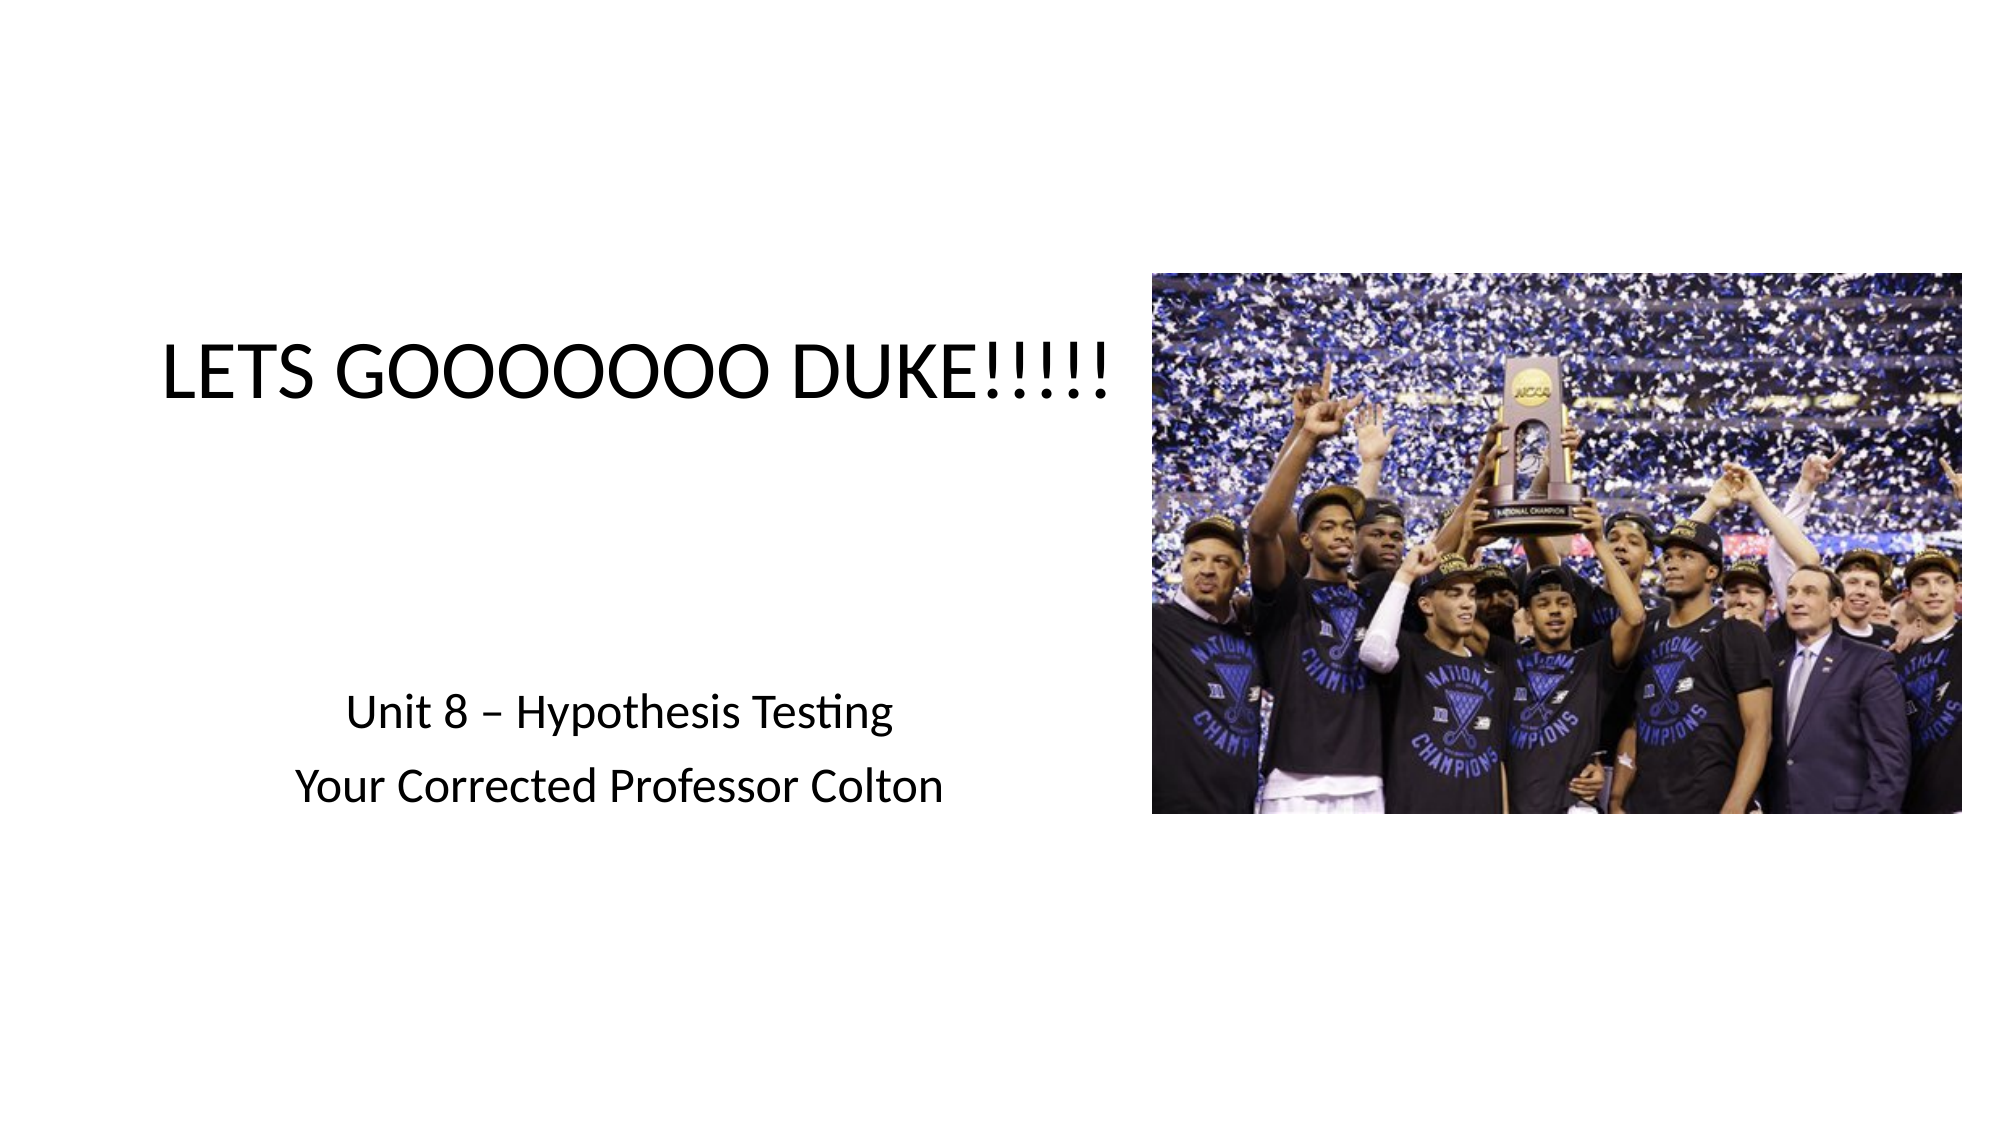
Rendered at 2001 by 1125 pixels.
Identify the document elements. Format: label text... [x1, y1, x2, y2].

text_box LETS GOOOOOOO DUKE!!!!! [146, 308, 1130, 423]
picture [1152, 273, 1962, 814]
subtitle Unit 8 – Hypothesis Testing Your Corrected Professor Colton [121, 677, 1119, 949]
